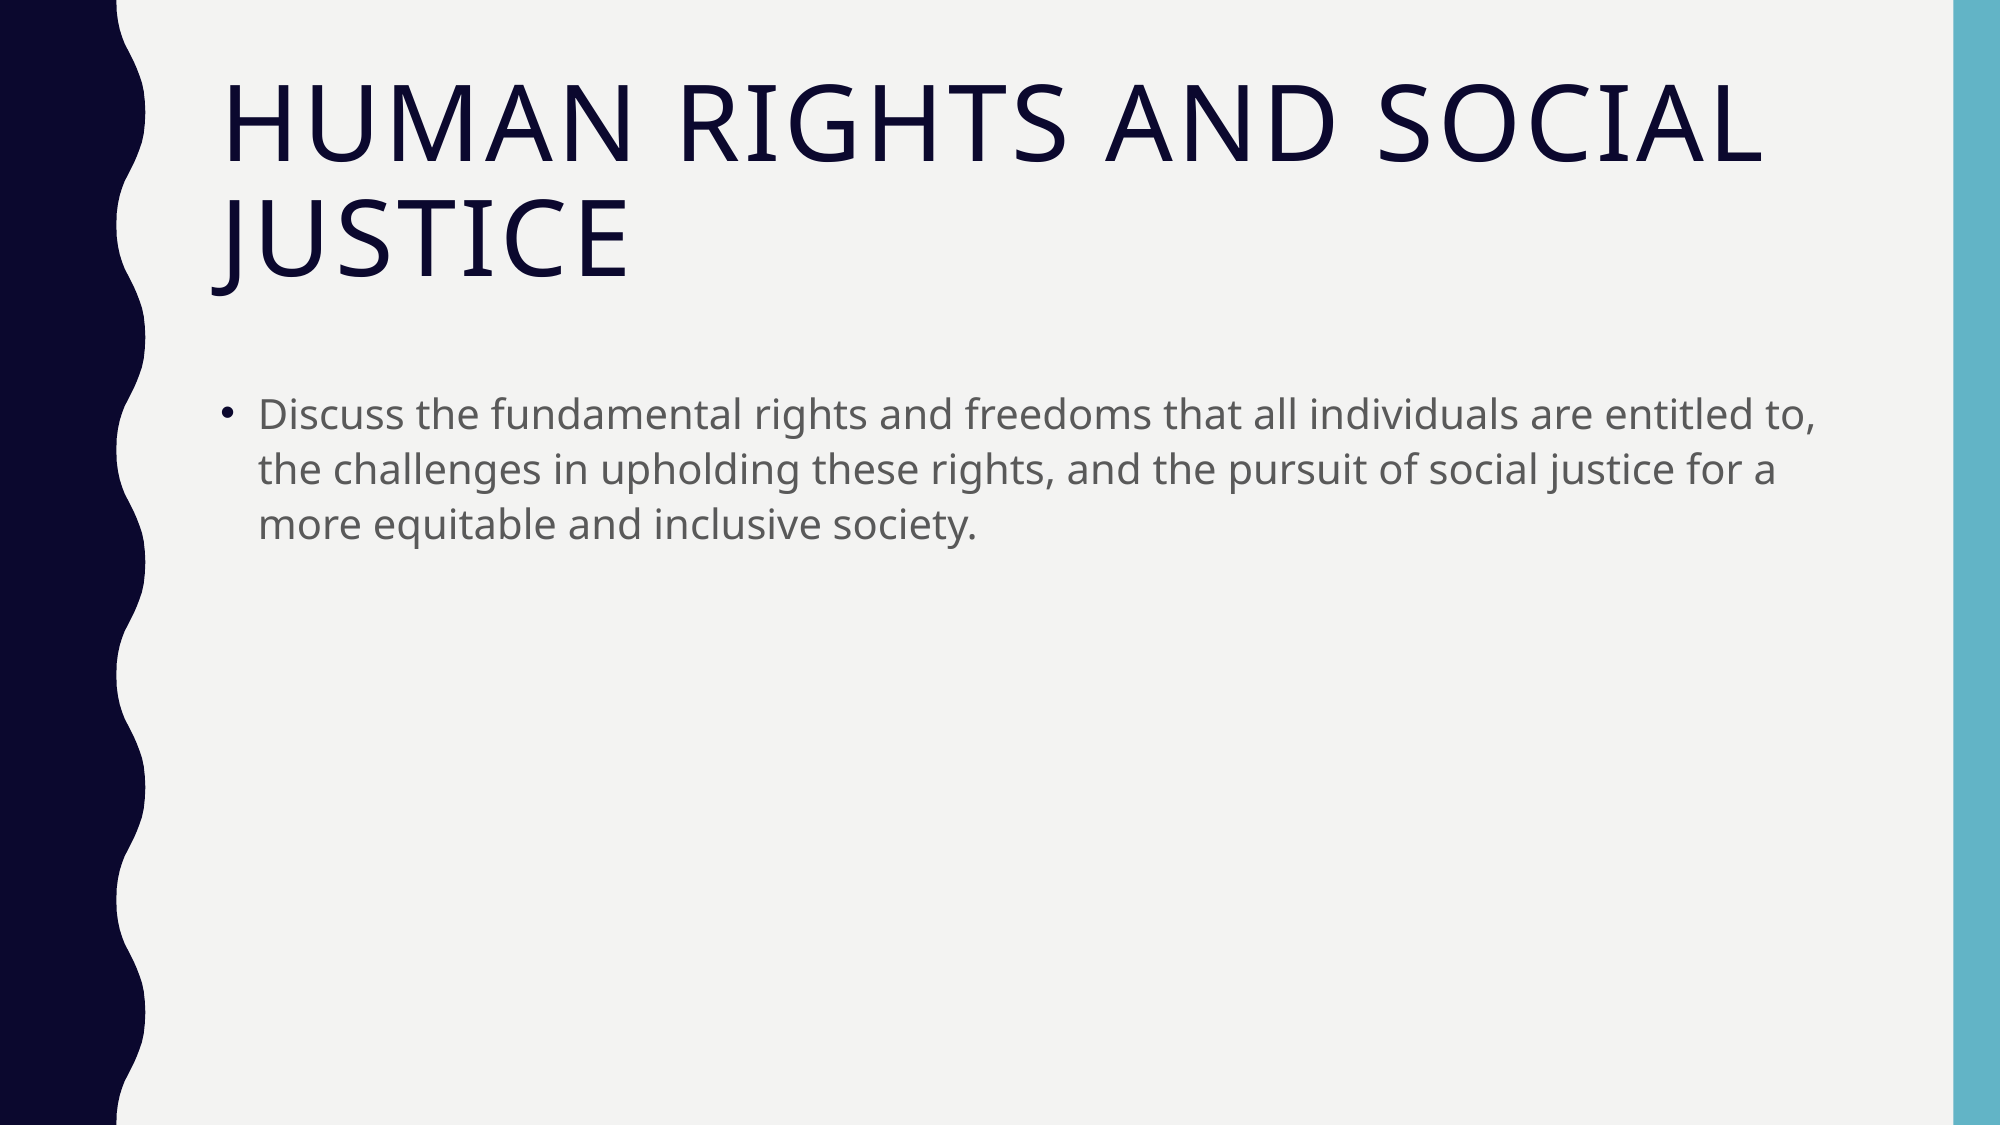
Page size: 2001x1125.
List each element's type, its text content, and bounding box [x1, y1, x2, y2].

title Human Rights and Social Justice [205, 62, 1875, 308]
list Discuss the fundamental rights and freedoms that all individuals are entitled to, the challenges in upholding these rights, and the pursuit of social justice for a more equitable and inclusive society. [205, 375, 1875, 965]
